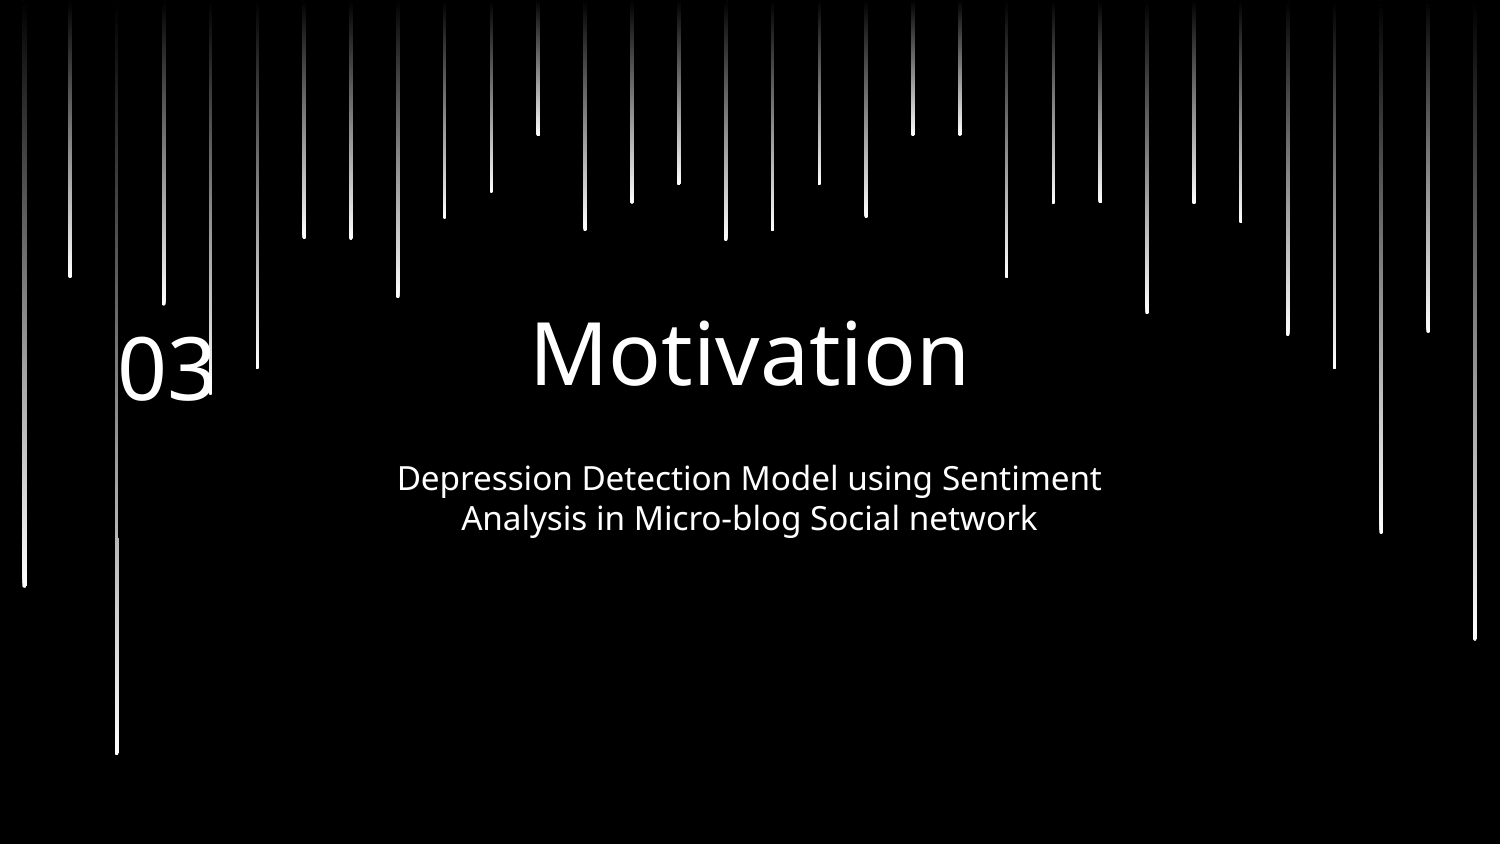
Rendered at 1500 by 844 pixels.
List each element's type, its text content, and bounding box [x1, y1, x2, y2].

subtitle Depression Detection Model using Sentiment Analysis in Micro-blog Social network [354, 442, 1146, 687]
title Motivation [418, 283, 1082, 417]
title 03 [0, 289, 336, 443]
